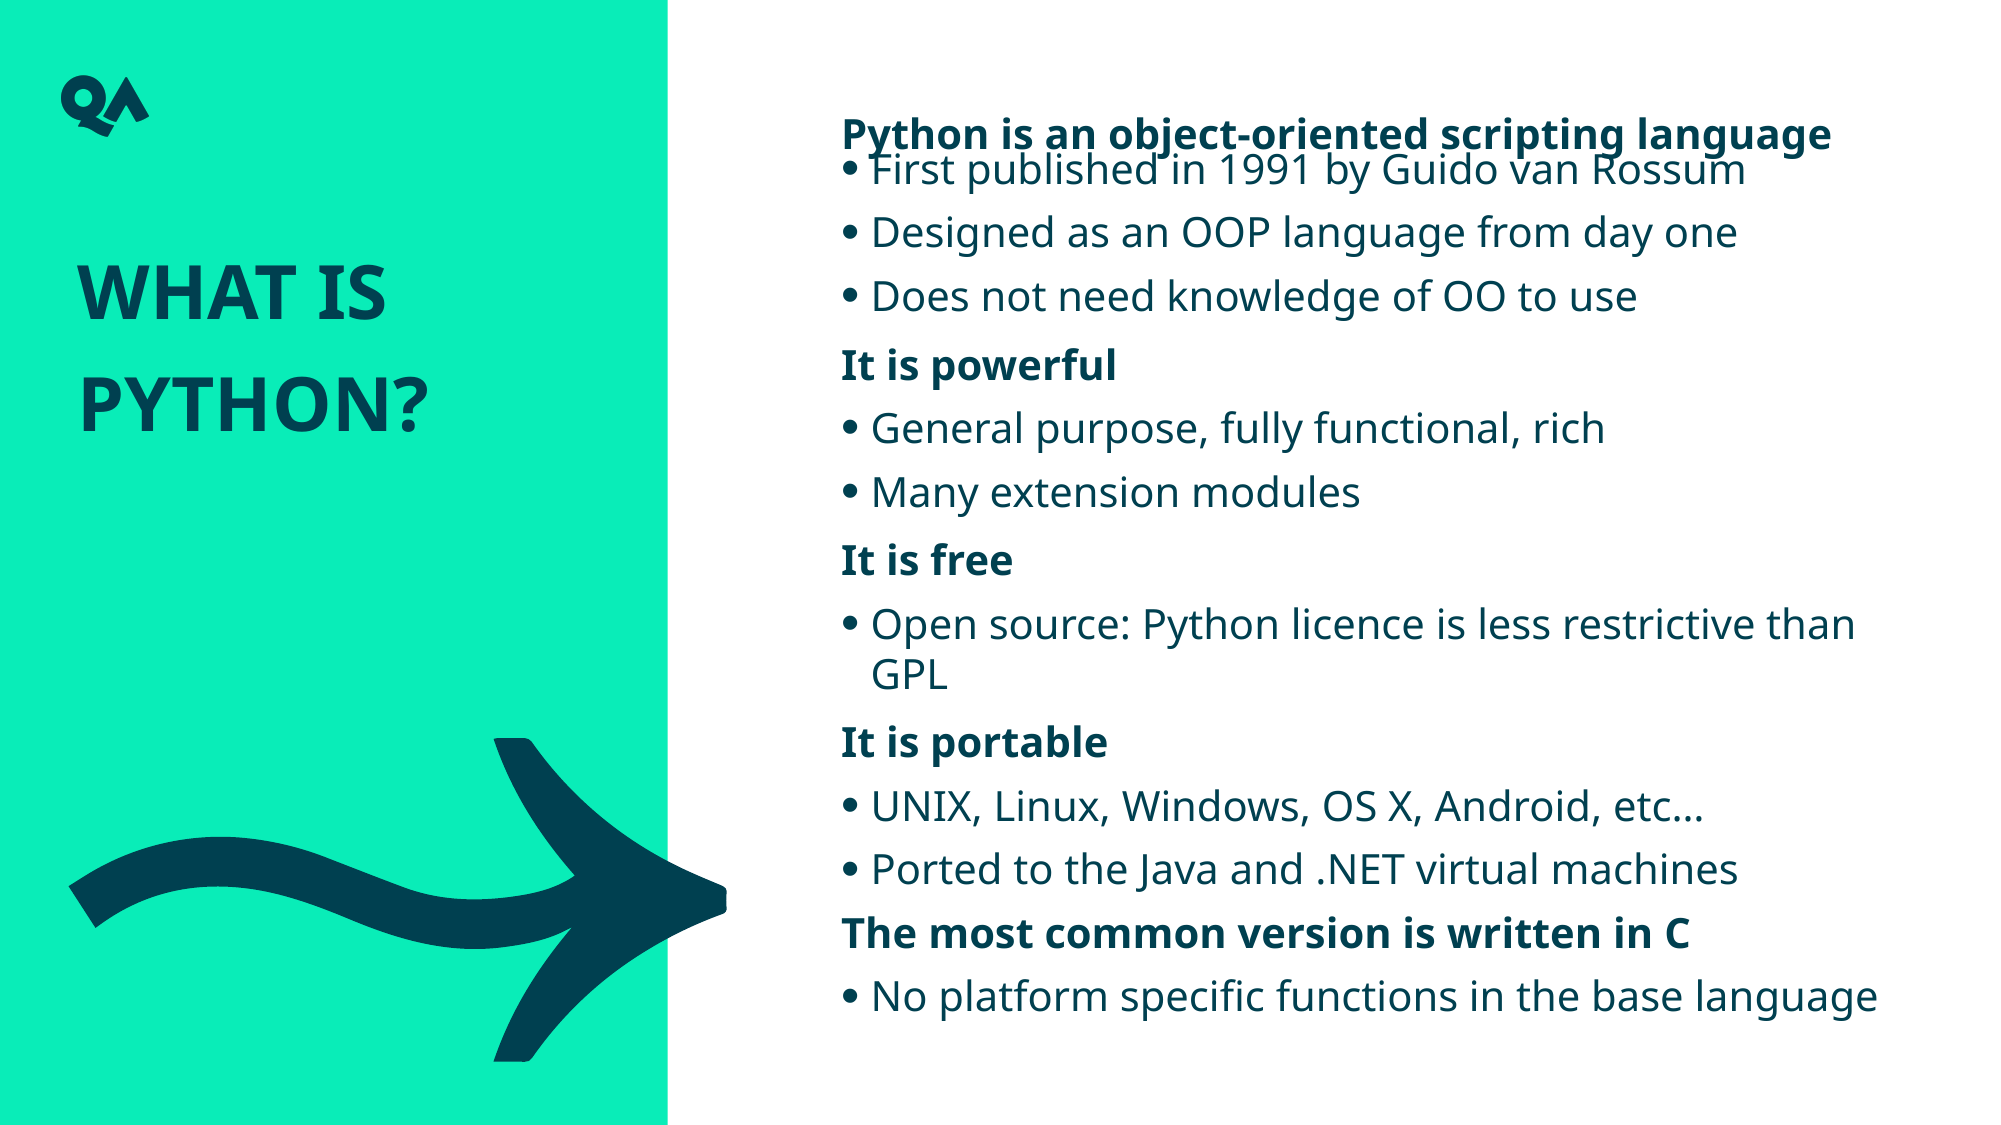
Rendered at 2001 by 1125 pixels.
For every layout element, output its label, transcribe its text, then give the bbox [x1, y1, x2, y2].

list Python is an object-oriented scripting language First published in 1991 by Guido van Rossum Designed as an OOP language from day one Does not need knowledge of OO to use It is powerful General purpose, fully functional, rich Many extension modules It is free Open source: Python licence is less restrictive than GPL It is portable UNIX, Linux, Windows, OS X, Android, etc… Ported to the Java and .NET virtual machines The most common version is written in C No platform specific functions in the base language [826, 96, 1937, 1062]
picture [44, 61, 166, 148]
list What is Python? [63, 221, 628, 673]
